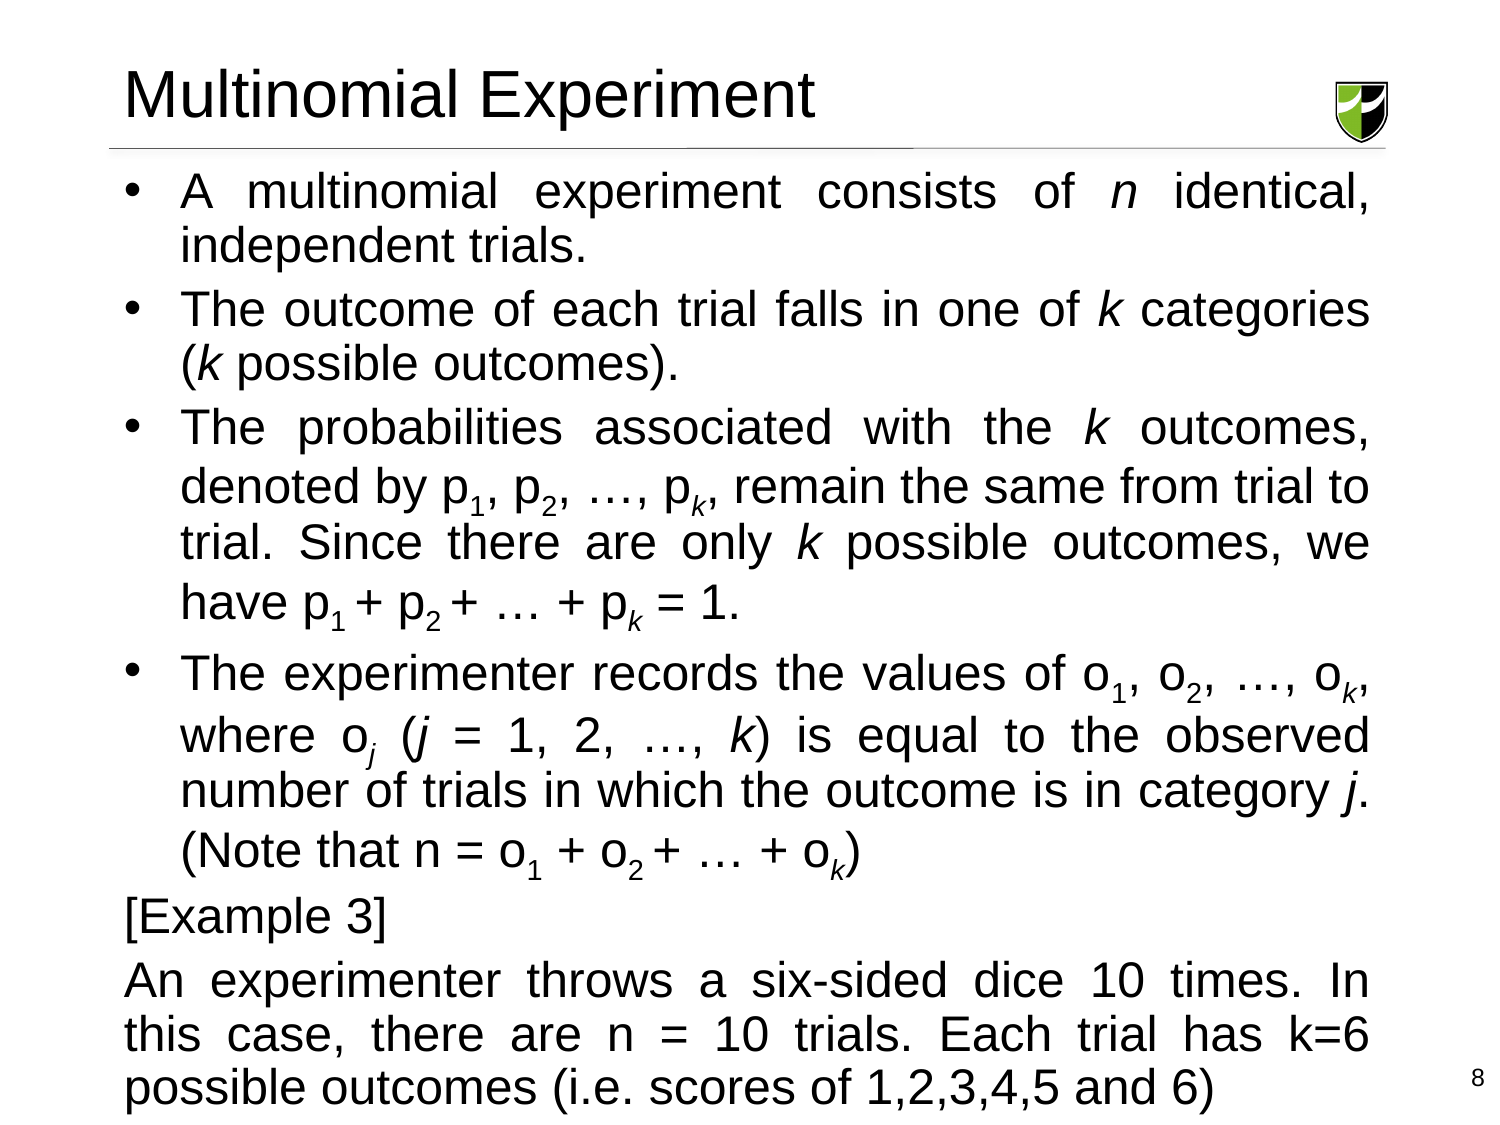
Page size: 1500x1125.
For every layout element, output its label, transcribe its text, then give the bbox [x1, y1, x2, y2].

title Multinomial Experiment [109, 42, 1129, 143]
text_box 8 [1431, 1054, 1500, 1125]
picture [1335, 75, 1393, 143]
